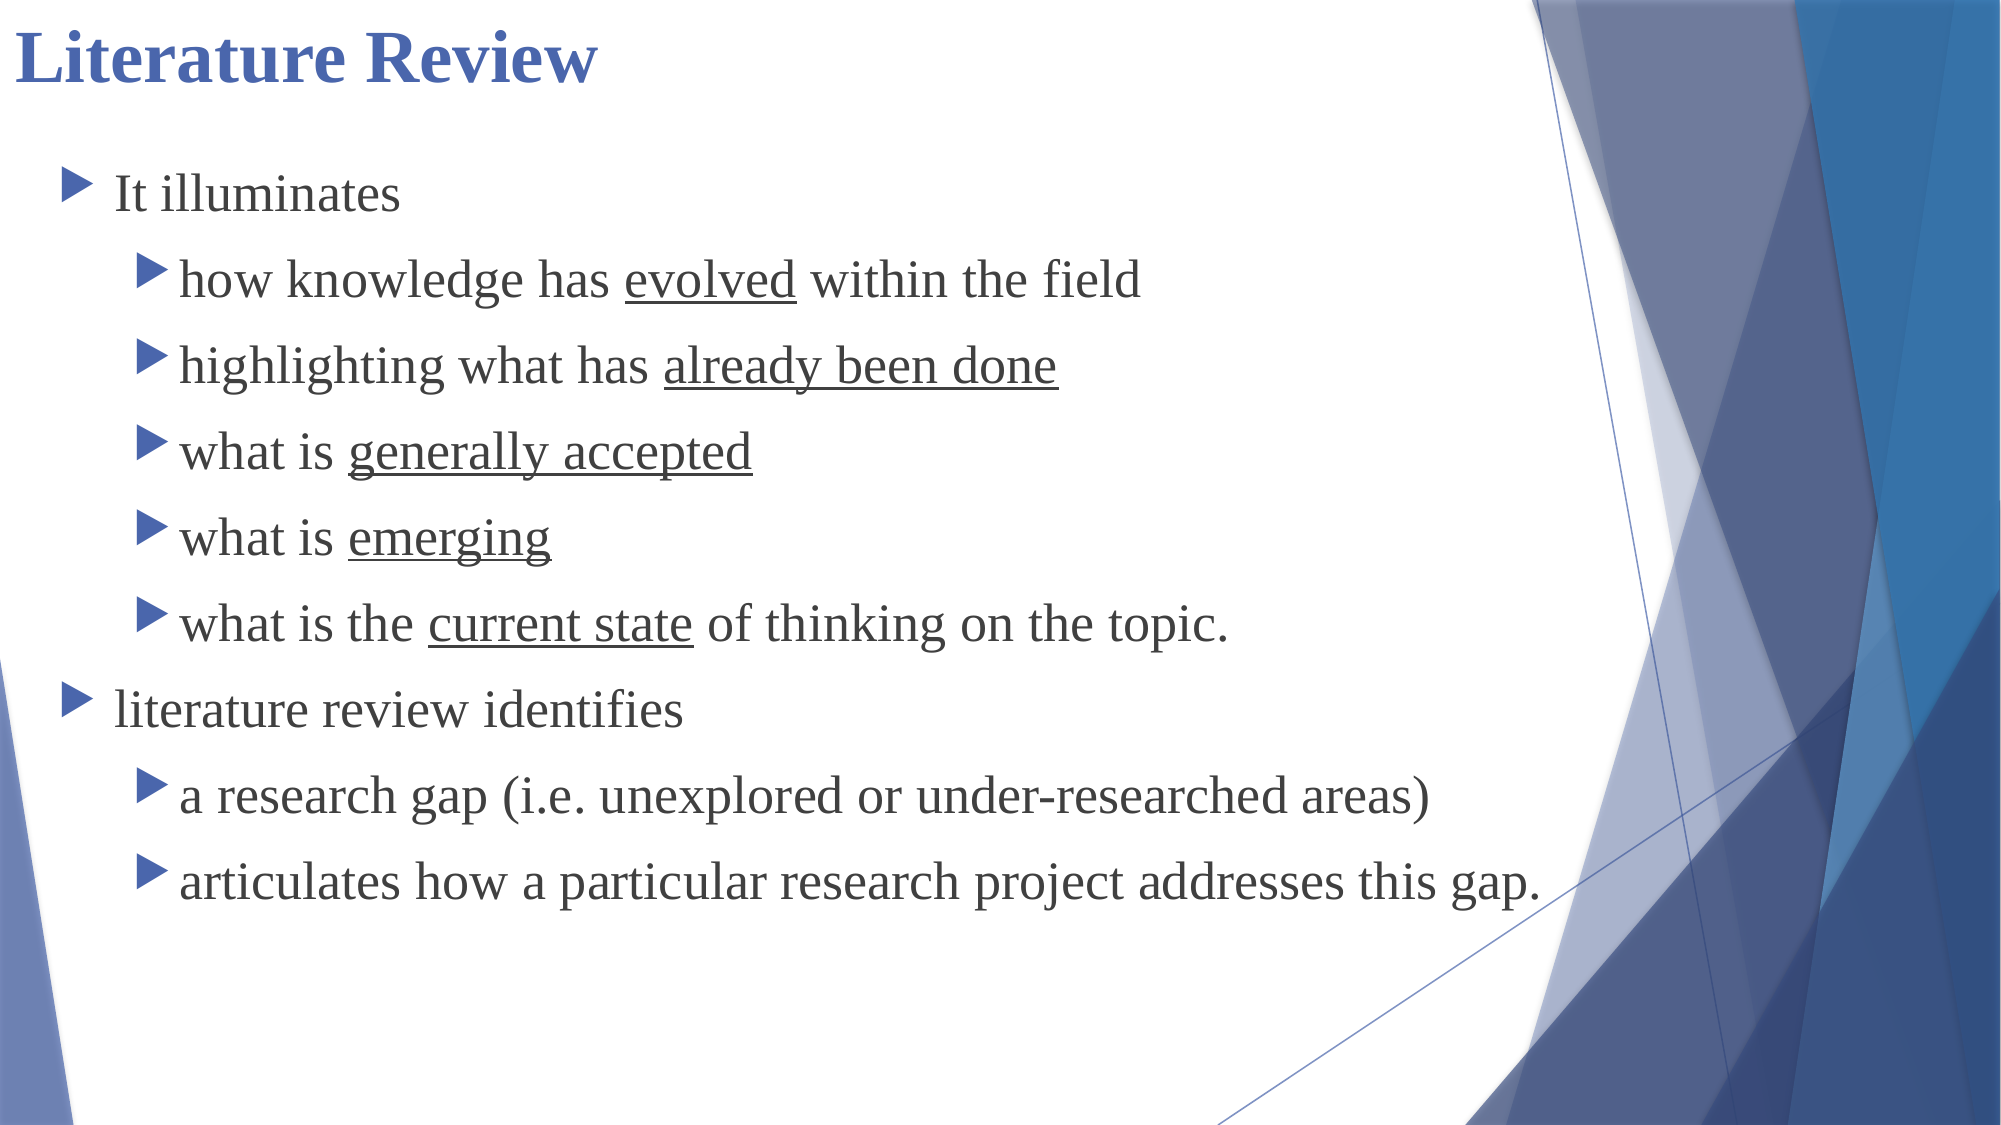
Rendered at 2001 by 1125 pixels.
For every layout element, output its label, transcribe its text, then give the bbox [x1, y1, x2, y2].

title Literature Review [0, 0, 1725, 124]
list It illuminates how knowledge has evolved within the field highlighting what has already been done what is generally accepted what is emerging what is the current state of thinking on the topic. literature review identifies a research gap (i.e. unexplored or under-researched areas) articulates how a particular research project addresses this gap. [42, 149, 1958, 1053]
